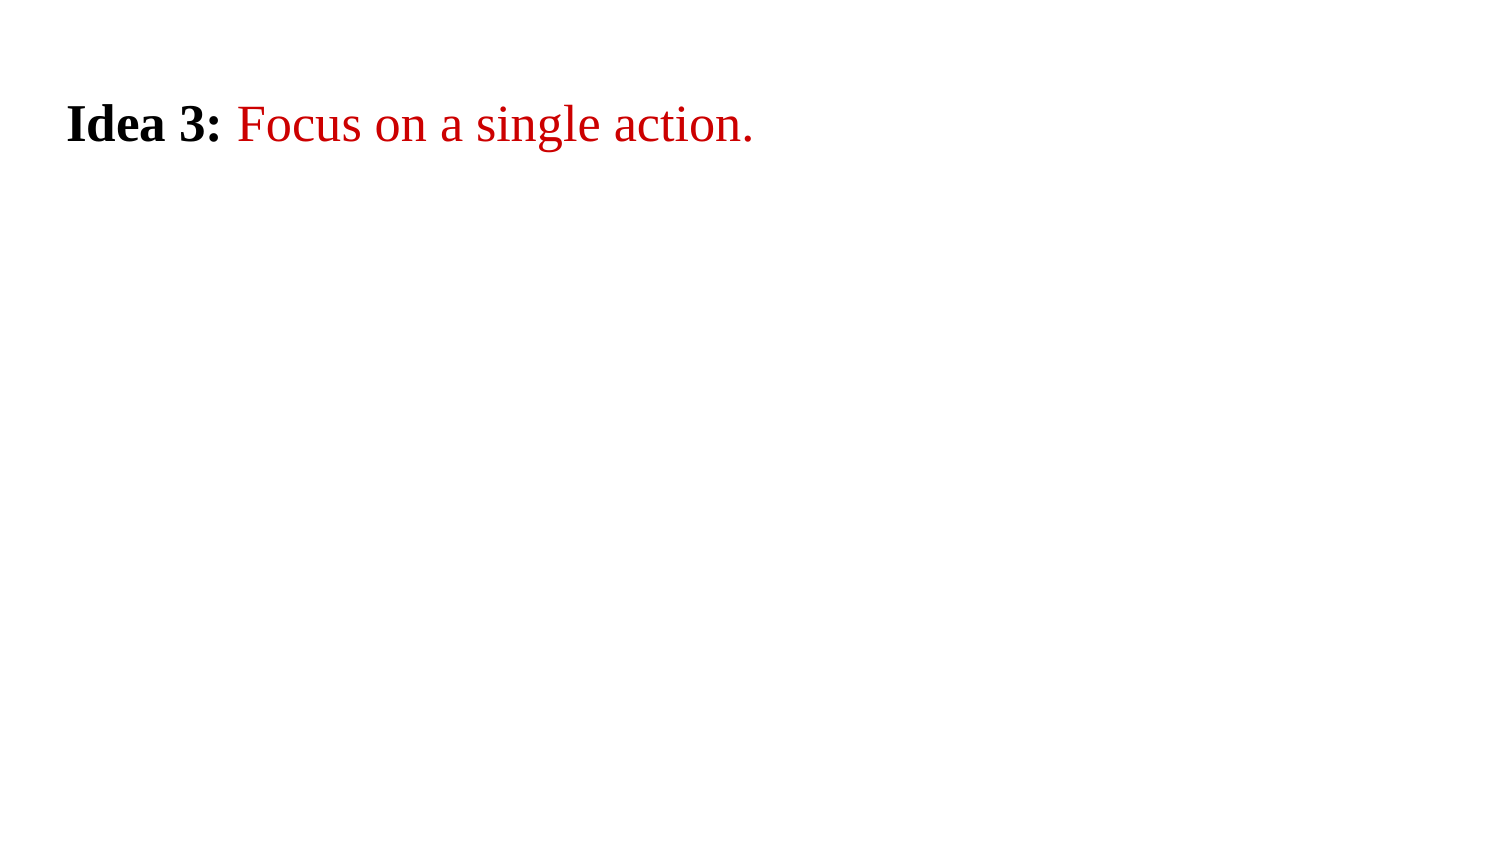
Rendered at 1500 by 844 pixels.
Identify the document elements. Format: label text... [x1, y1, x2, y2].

title Idea 3: Focus on a single action. [51, 72, 1449, 167]
